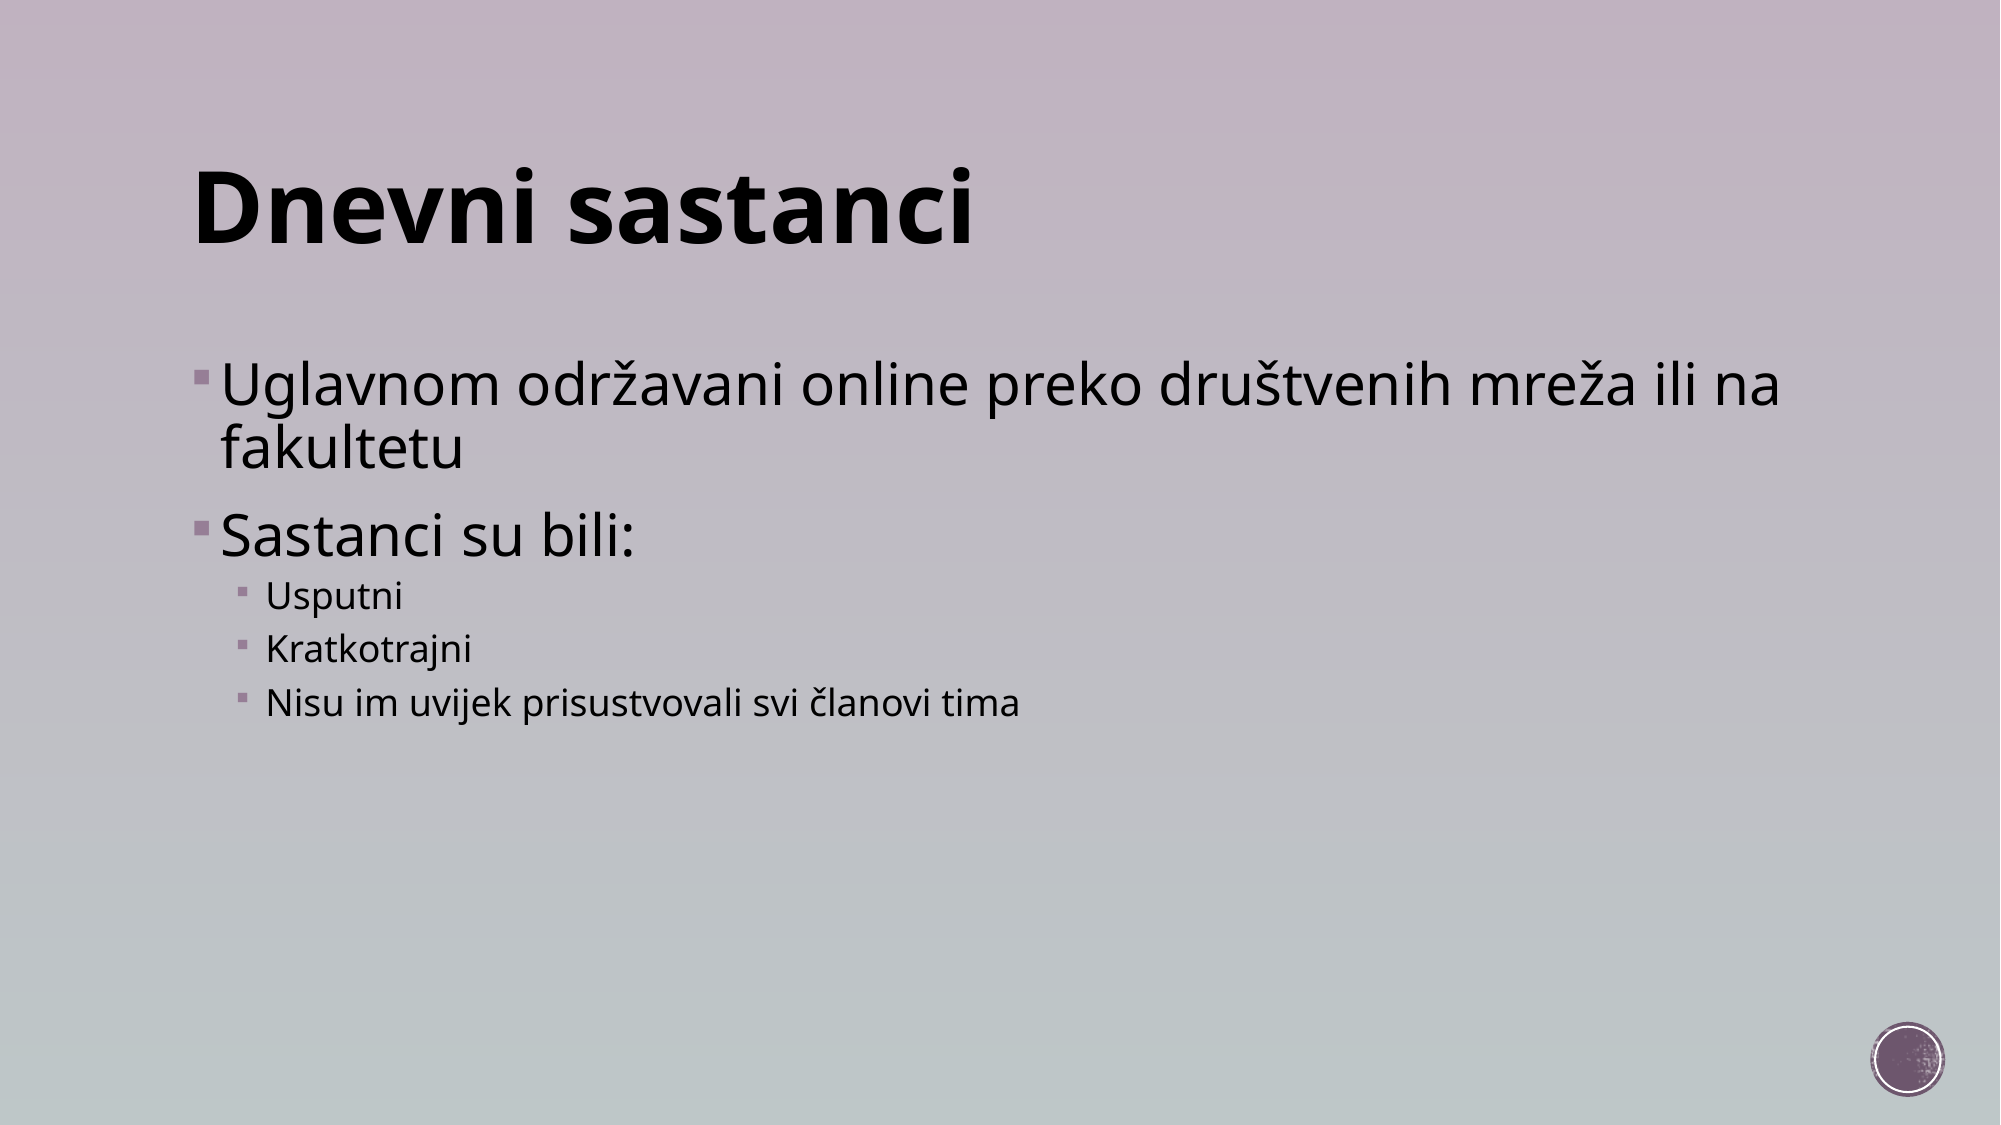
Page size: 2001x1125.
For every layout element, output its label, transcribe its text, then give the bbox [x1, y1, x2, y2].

list Uglavnom održavani online preko društvenih mreža ili na fakultetu Sastanci su bili: Usputni Kratkotrajni Nisu im uvijek prisustvovali svi članovi tima [175, 348, 1826, 1013]
title Dnevni sastanci [175, 79, 1826, 344]
